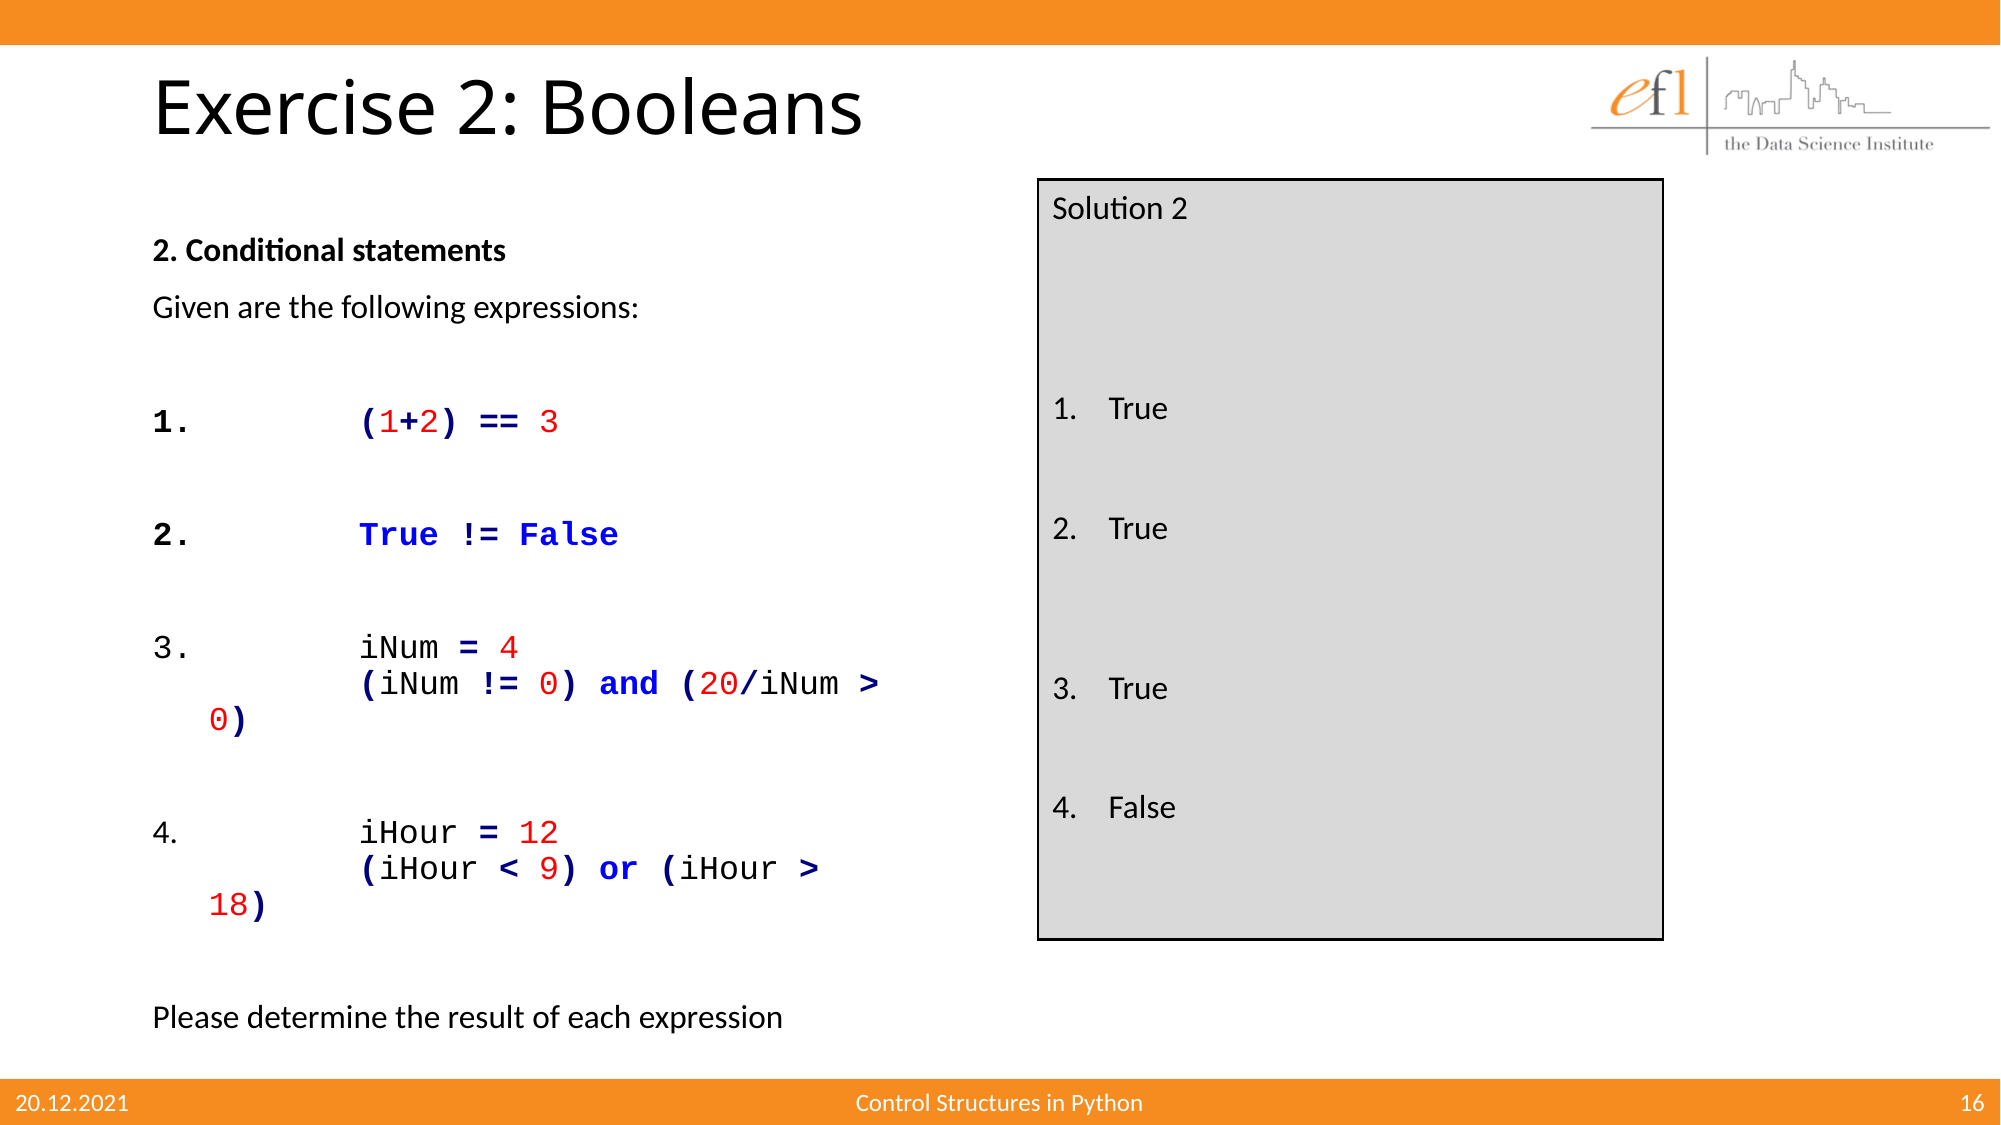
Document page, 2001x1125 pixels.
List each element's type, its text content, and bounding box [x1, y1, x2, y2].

picture [0, 0, 2001, 1125]
footer Control Structures in Python [662, 1078, 1338, 1125]
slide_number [0, 1078, 450, 1125]
slide_number 16 [1550, 1078, 2000, 1125]
title Exercise 2: Booleans [137, 59, 1550, 161]
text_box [1037, 179, 1664, 940]
list 2. Conditional statements Given are the following expressions: (1+2) == 3 True != False iNum = 4 (iNum != 0) and (20/iNum > 0) iHour = 12 (iHour < 9) or (iHour > 18) Please determine the result of each expression [137, 225, 911, 1047]
